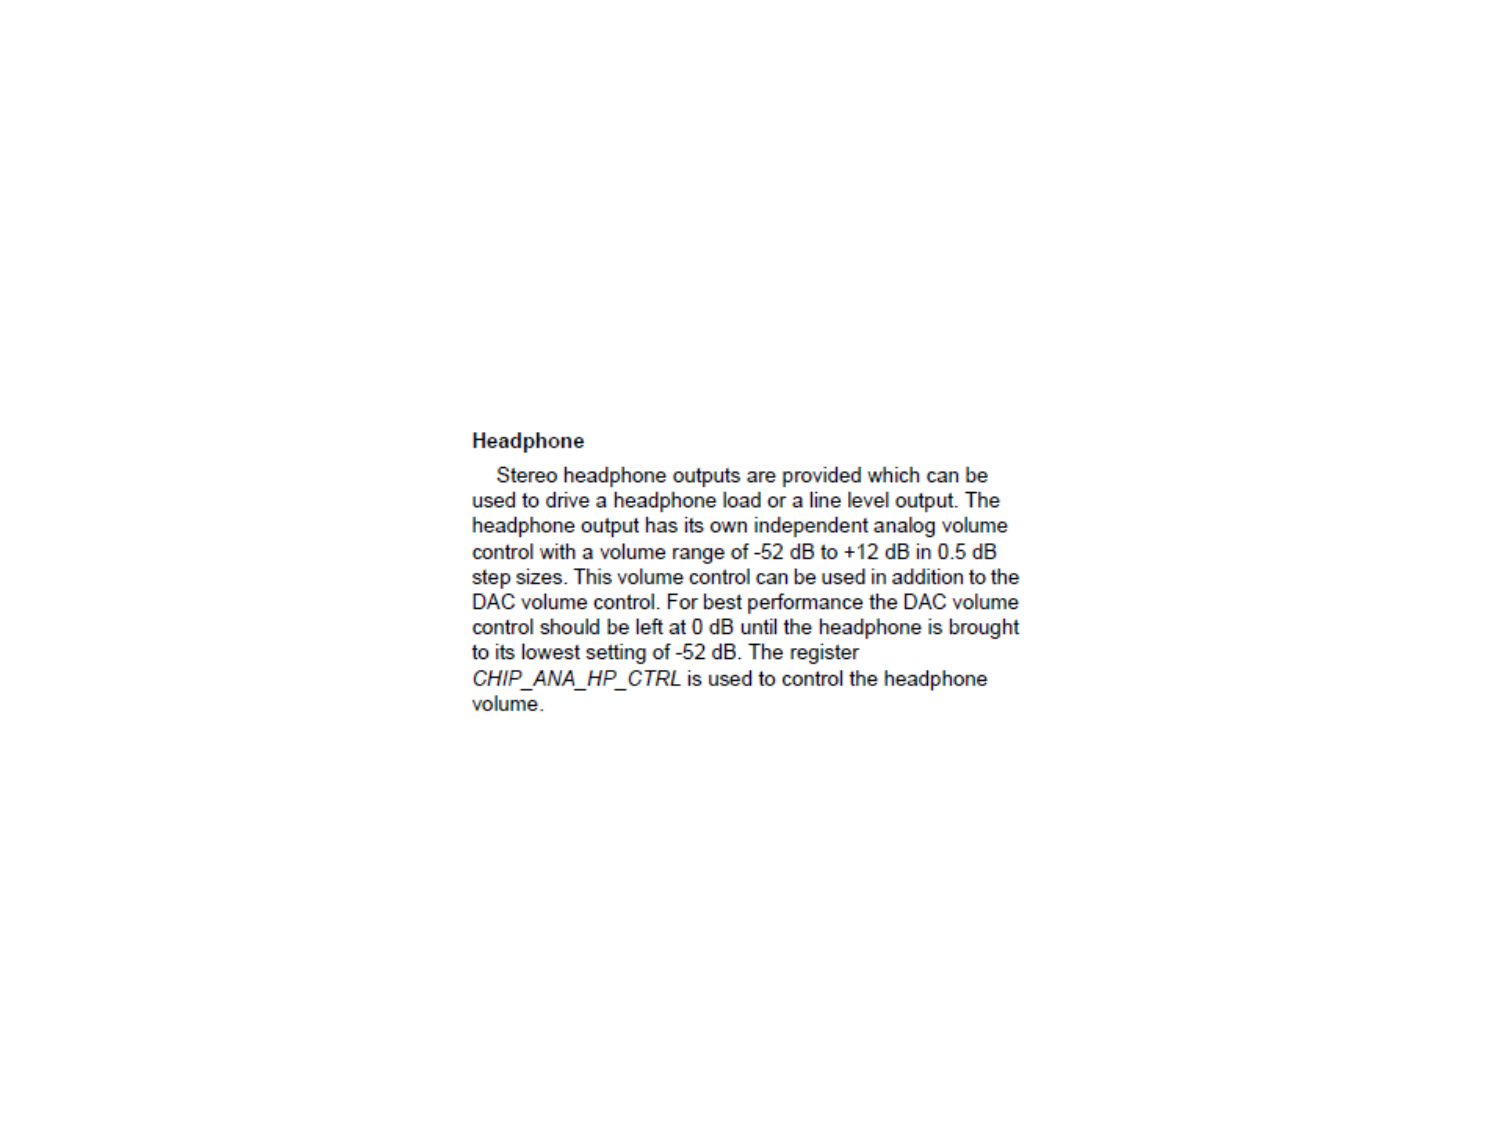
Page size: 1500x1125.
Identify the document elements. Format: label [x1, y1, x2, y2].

picture [454, 423, 1046, 719]
